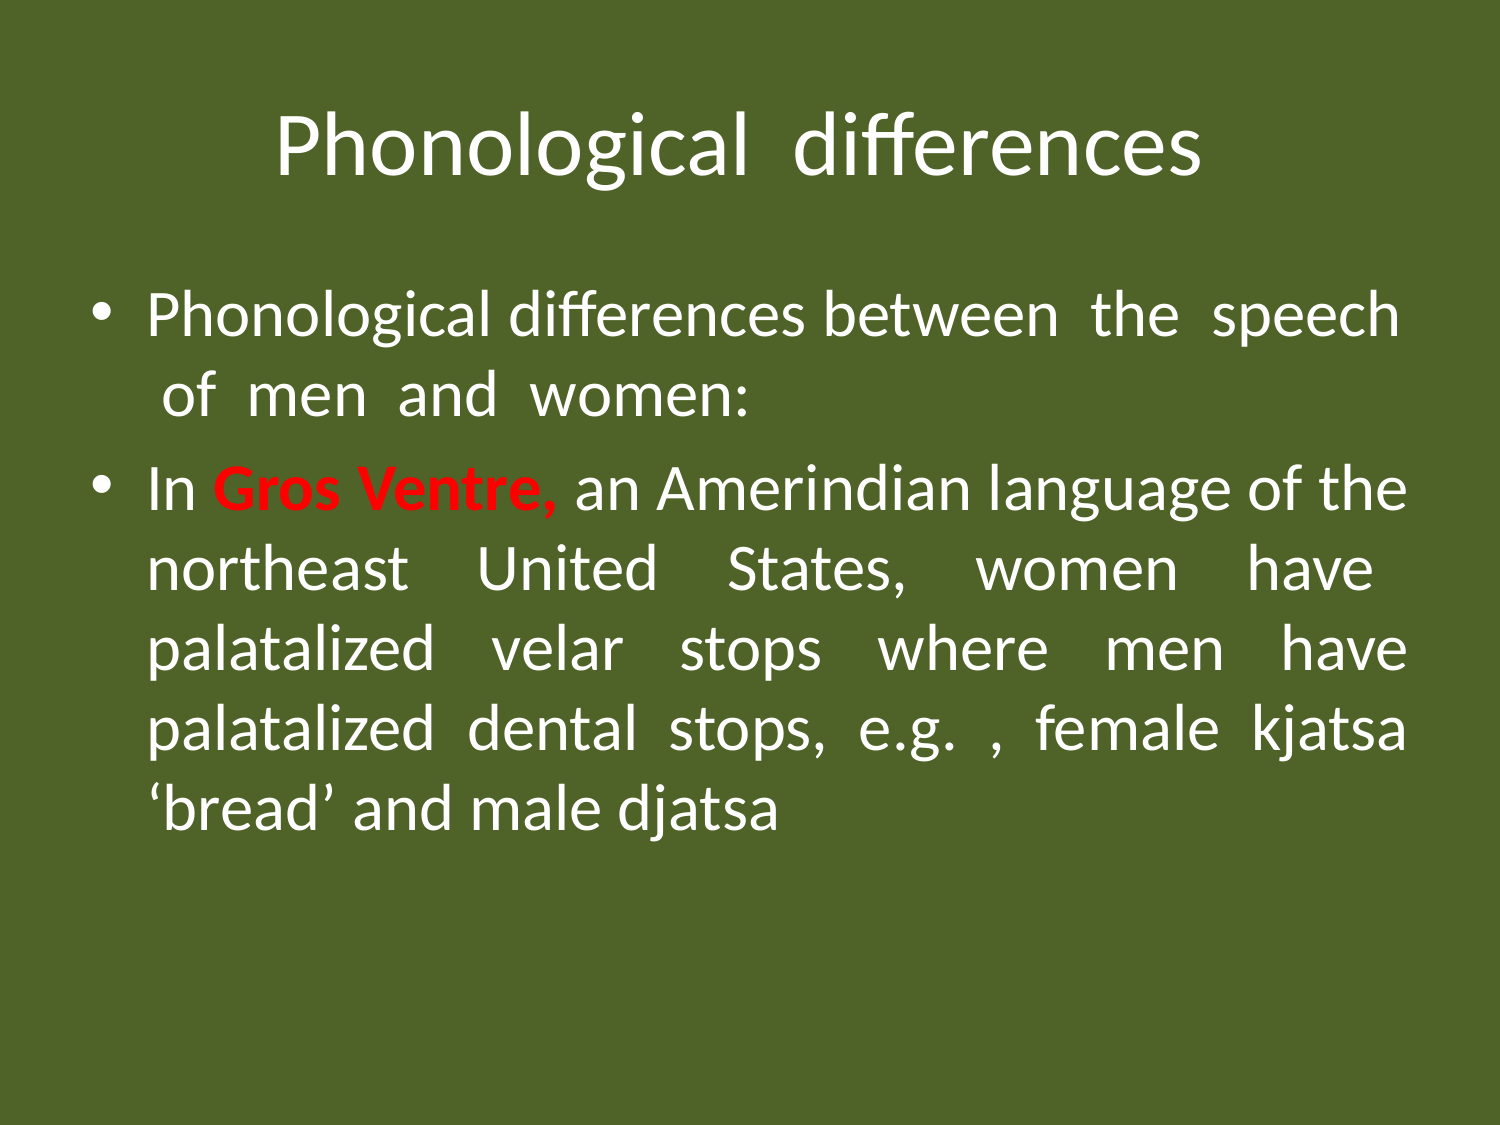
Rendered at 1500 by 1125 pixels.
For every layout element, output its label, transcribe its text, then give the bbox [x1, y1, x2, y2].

title Phonological differences [75, 45, 1425, 233]
list Phonological differences between the speech of men and women: In Gros Ventre, an Amerindian language of the northeast United States, women have palatalized velar stops where men have palatalized dental stops, e.g. , female kjatsa ‘bread’ and male djatsa [75, 262, 1425, 1005]
